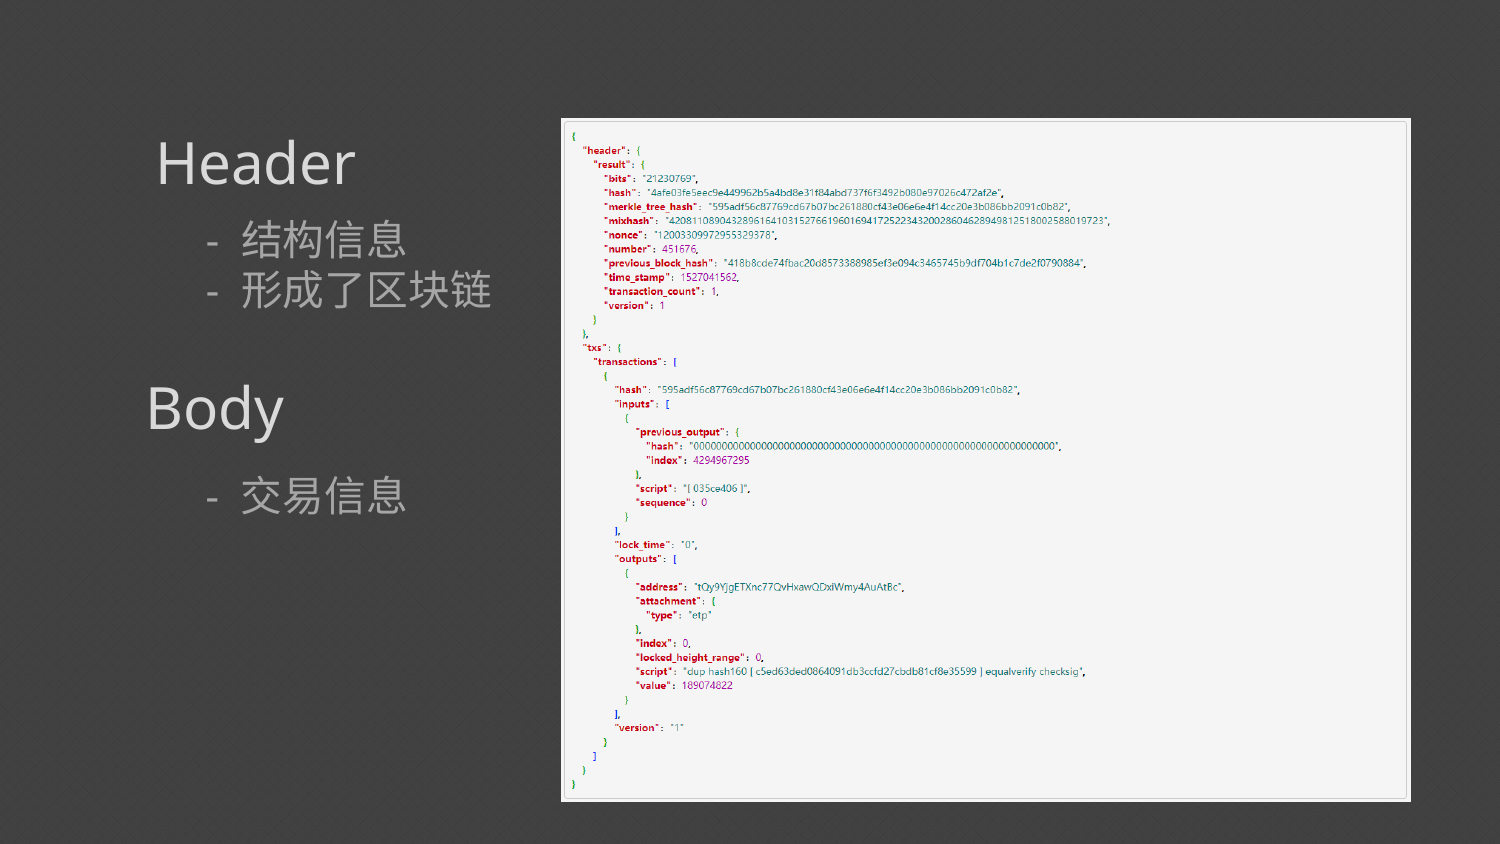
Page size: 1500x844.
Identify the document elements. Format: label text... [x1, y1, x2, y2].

text_box Body [130, 363, 311, 449]
text_box Header [140, 118, 372, 274]
text_box - 交易信息 [190, 462, 423, 528]
text_box - 结构信息 - 形成了区块链 [190, 206, 507, 322]
picture [0, 0, 1500, 844]
